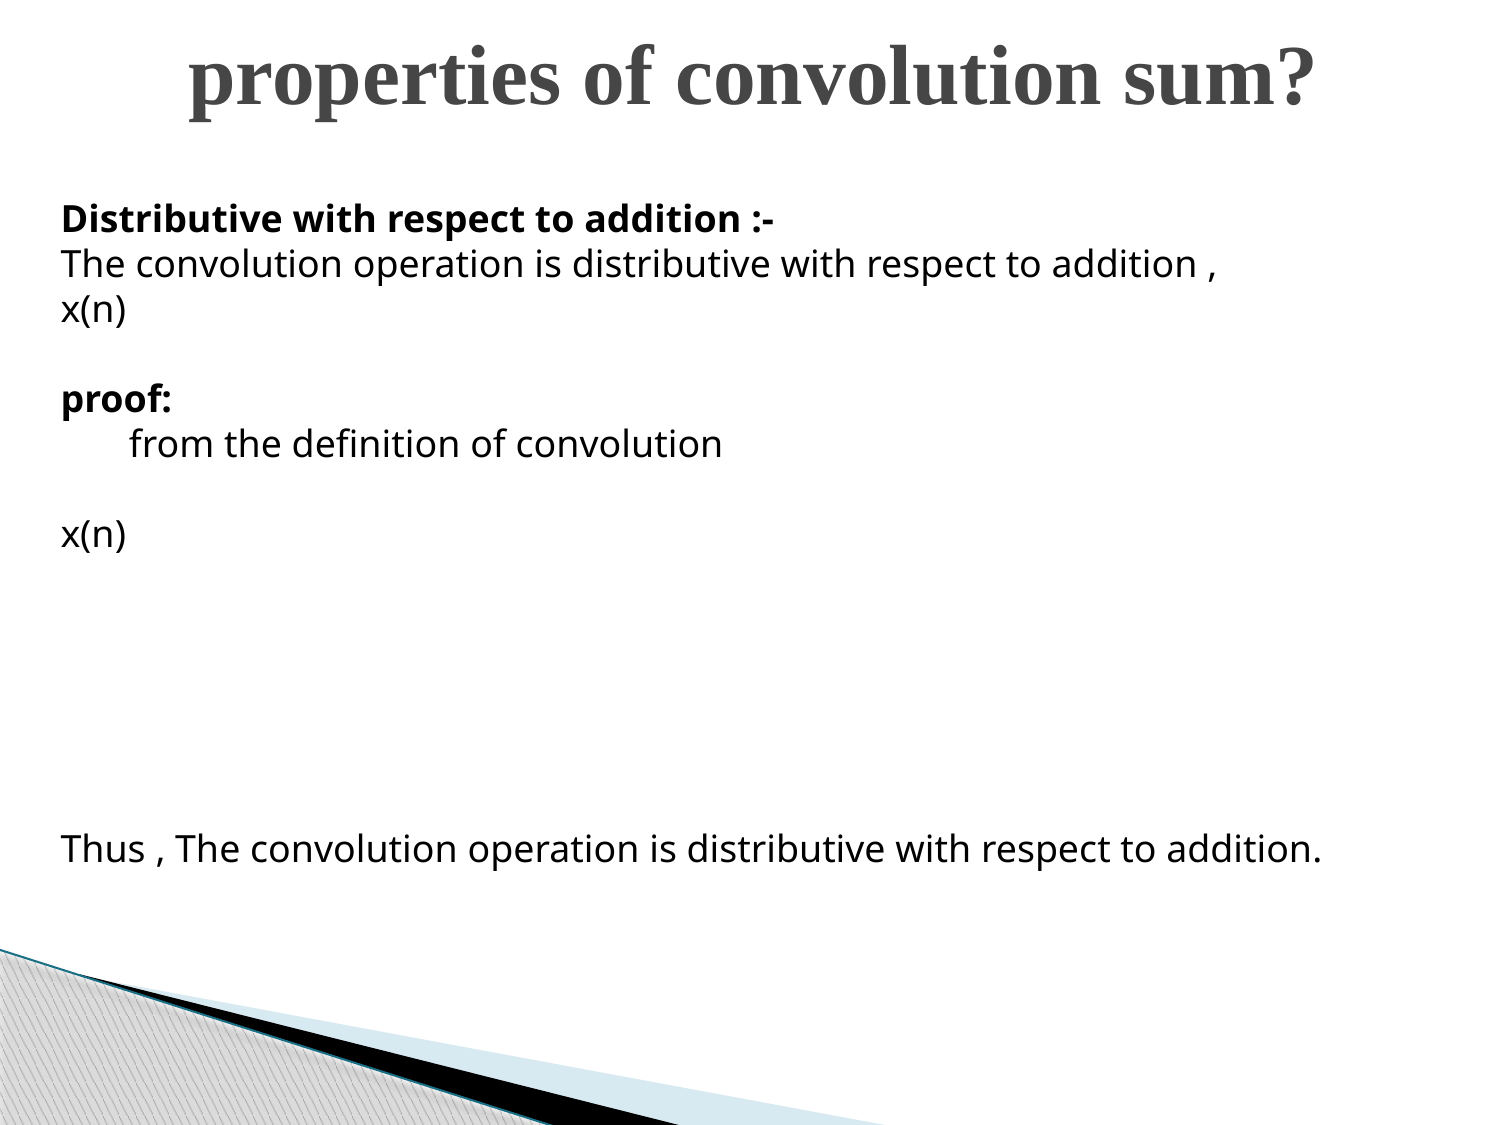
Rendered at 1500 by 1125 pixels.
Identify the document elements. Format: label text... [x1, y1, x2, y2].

list [75, 243, 1425, 986]
title properties of convolution sum? [79, 3, 1430, 138]
